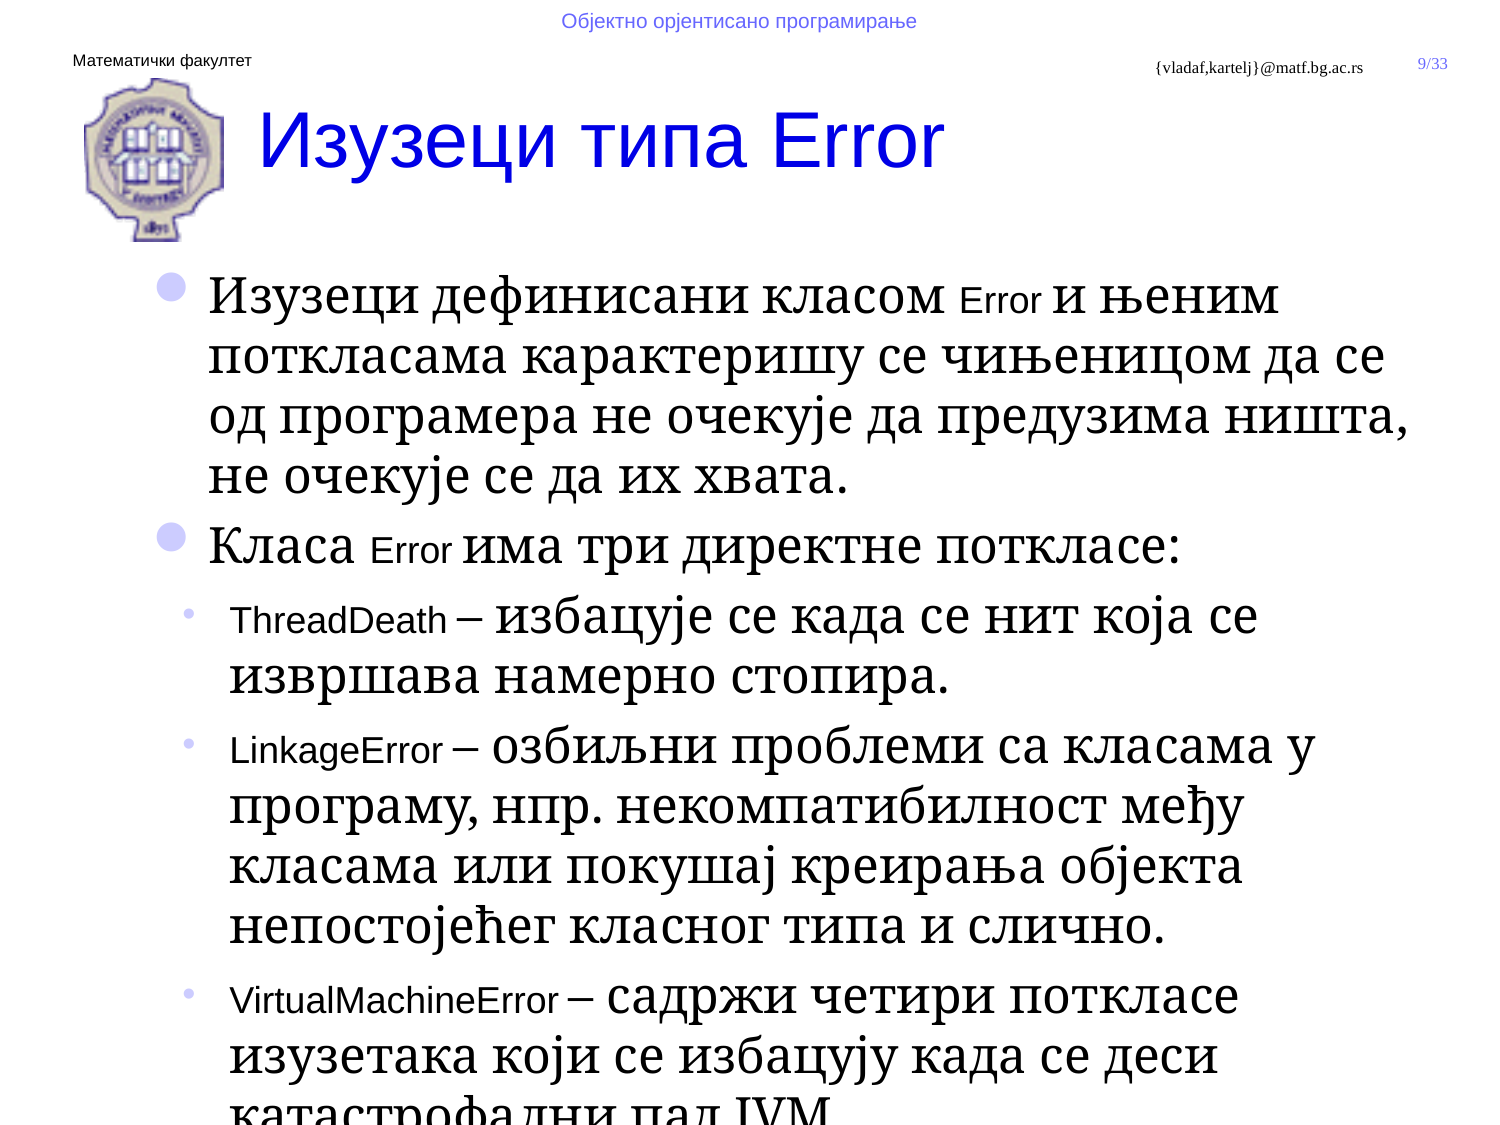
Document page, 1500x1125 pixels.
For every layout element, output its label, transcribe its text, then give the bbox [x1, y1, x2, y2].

picture [84, 78, 224, 242]
title Изузеци типа Error [242, 41, 1392, 231]
list Изузеци дефинисани класом Error и њеним поткласама карактеришу се чињеницом да се од програмера не очекује да предузима ништа, не очекује се да их хвата. Класа Error има три директне поткласе: ThreadDeath – избацује се када се нит која се извршава намерно стопира. LinkageError – озбиљни проблеми са класама у програму, нпр. некомпатибилност међу класама или покушај креирања објекта непостојећег класног типа и слично. VirtualMachineError – садржи четири поткласе изузетака који се избацују када се деси катастрофални пад JVM. [137, 256, 1447, 976]
